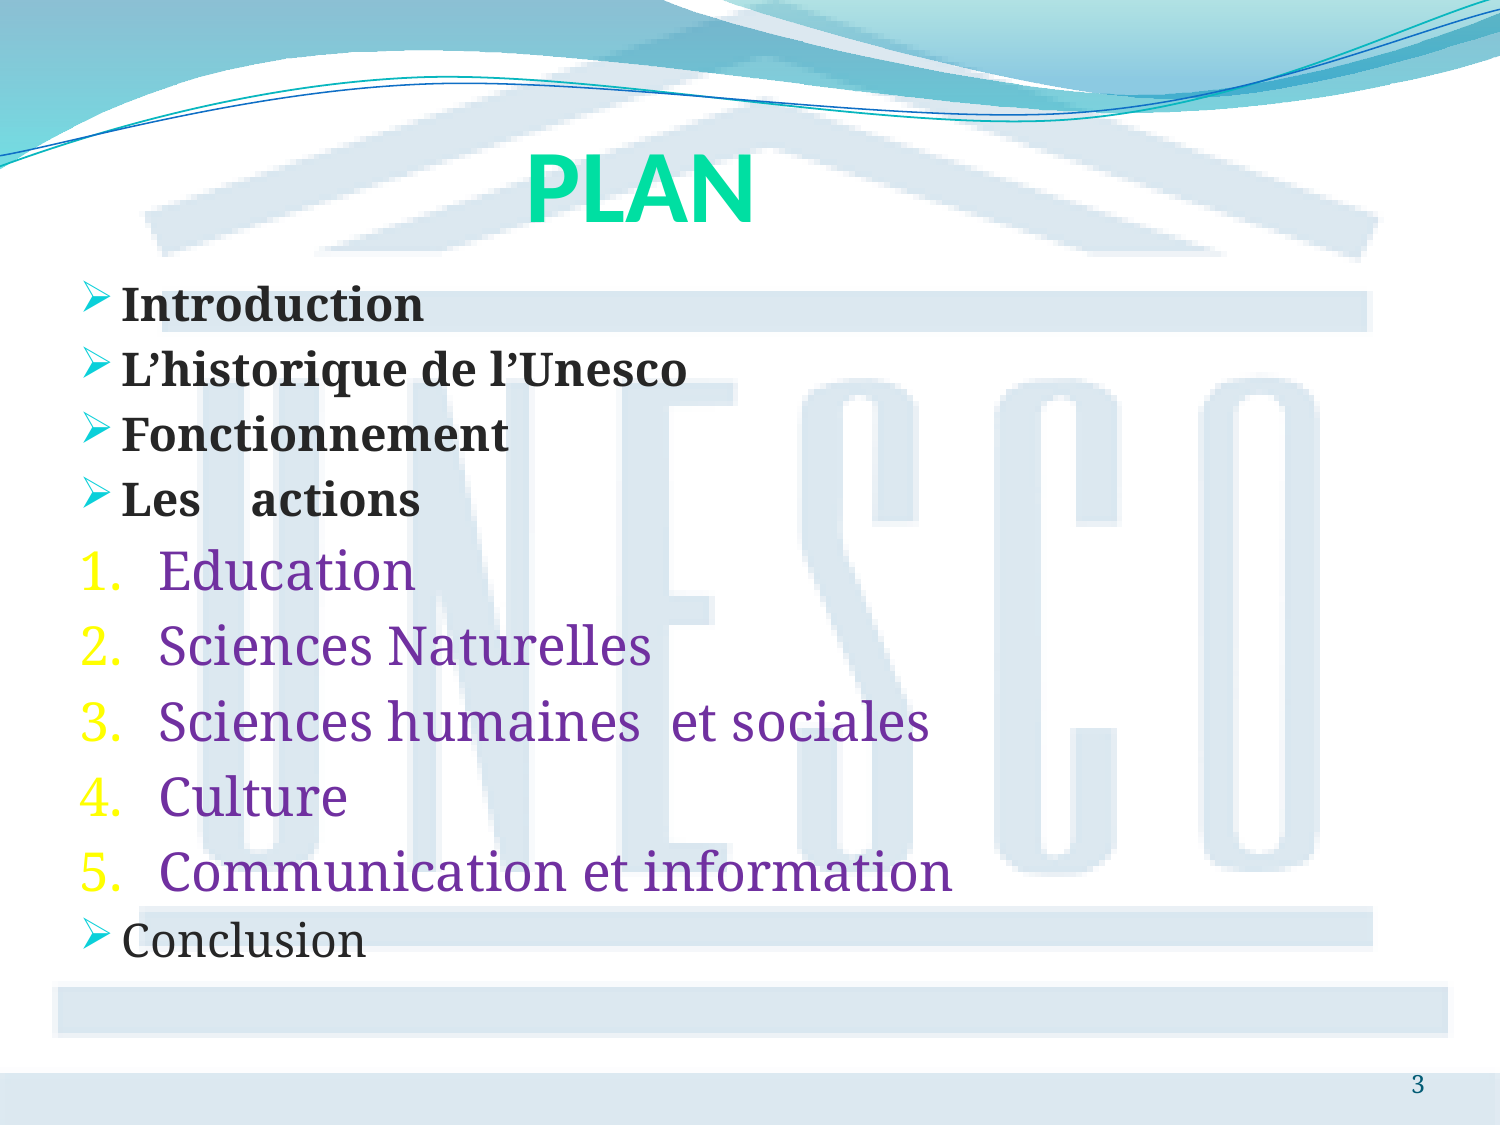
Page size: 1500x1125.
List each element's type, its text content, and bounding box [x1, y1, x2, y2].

slide_number 3 [1299, 1042, 1425, 1103]
list Introduction L’historique de l’Unesco Fonctionnement Les actions Education Sciences Naturelles Sciences humaines et sociales Culture Communication et information Conclusion [64, 267, 1400, 1047]
title PLAN [525, 66, 869, 244]
